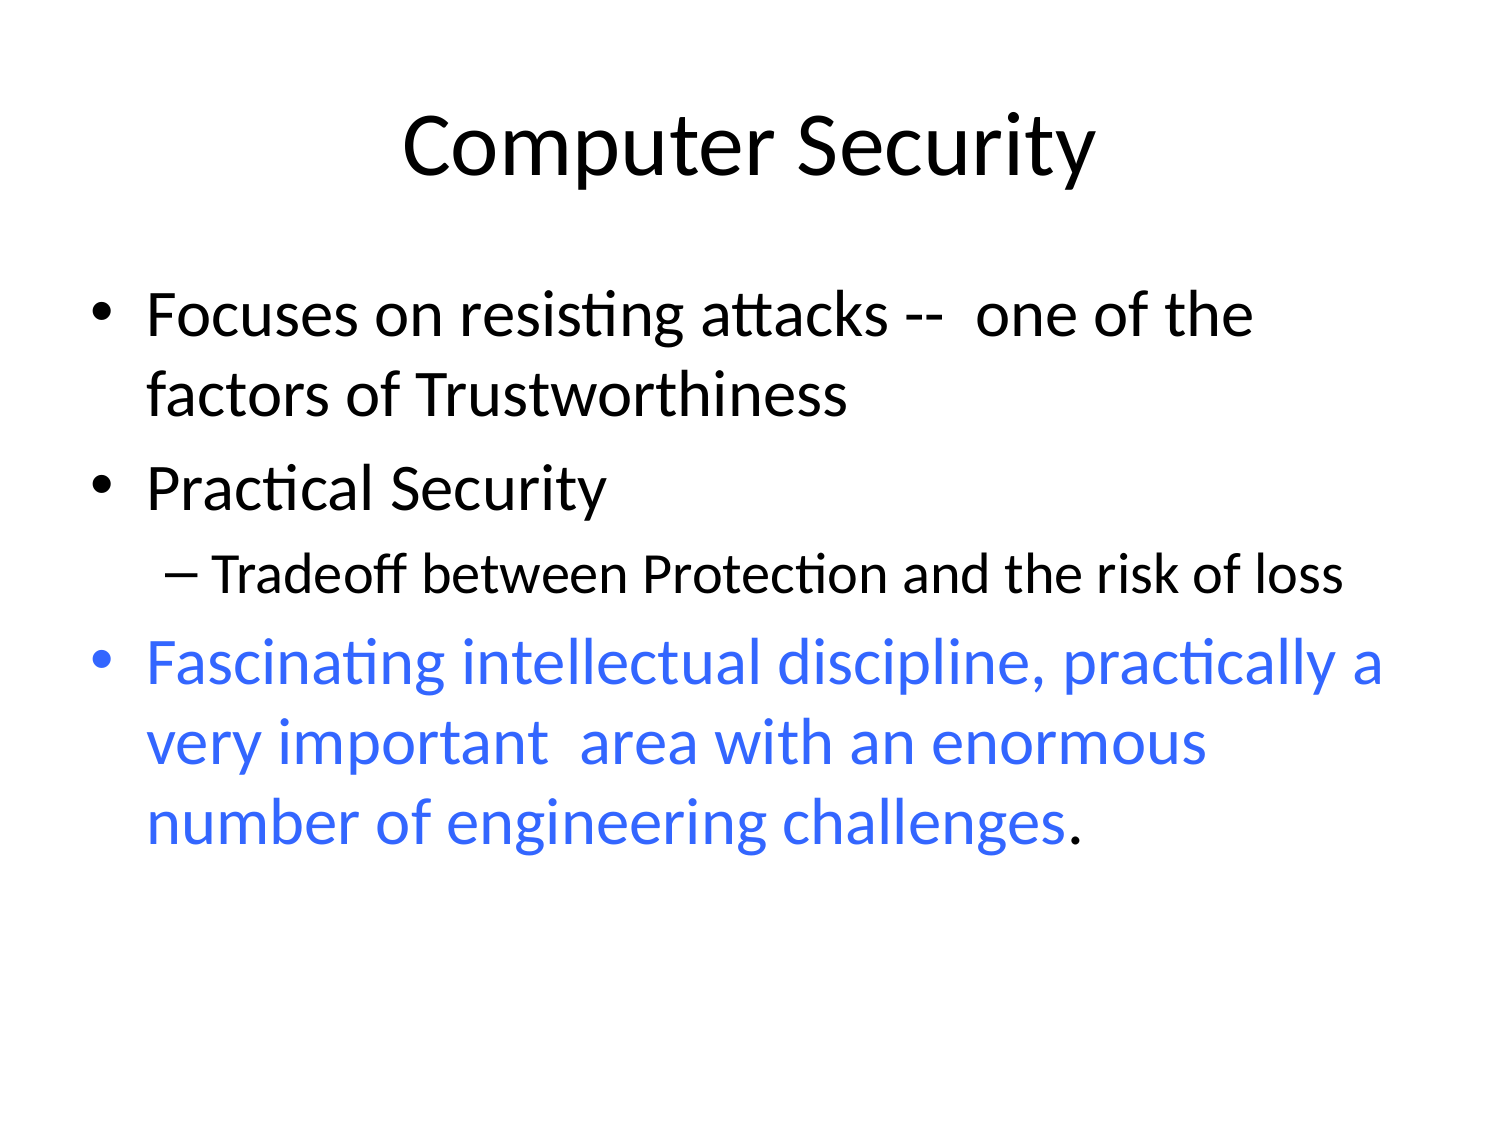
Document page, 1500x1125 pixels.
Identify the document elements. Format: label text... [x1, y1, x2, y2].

list Focuses on resisting attacks -- one of the factors of Trustworthiness Practical Security Tradeoff between Protection and the risk of loss Fascinating intellectual discipline, practically a very important area with an enormous number of engineering challenges. [75, 262, 1425, 1005]
title Computer Security [75, 45, 1425, 233]
